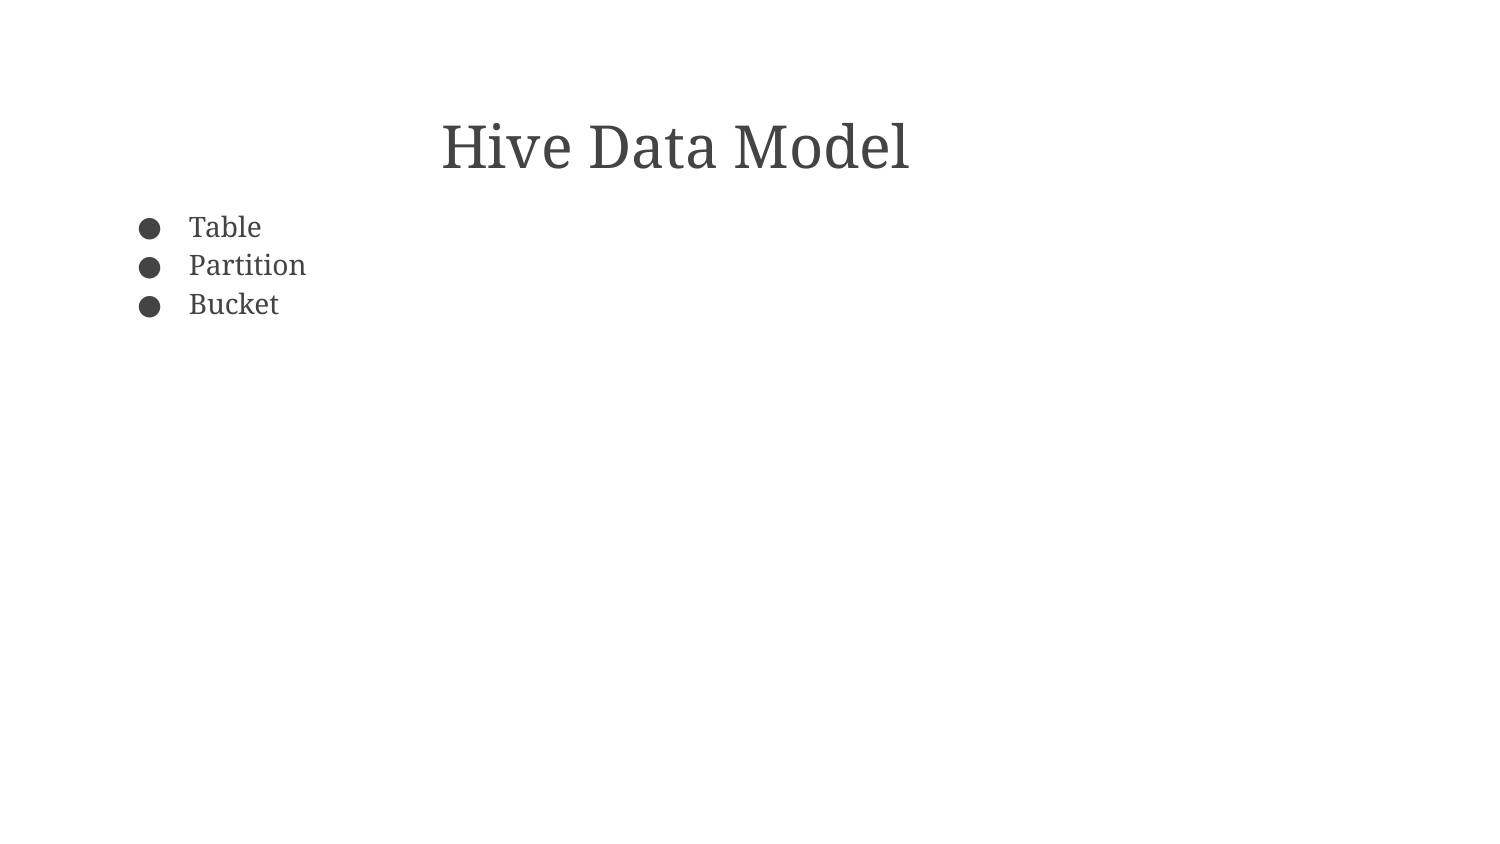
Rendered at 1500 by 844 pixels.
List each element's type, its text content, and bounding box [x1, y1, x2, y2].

list Table Partition Bucket [51, 189, 1449, 750]
title Hive Data Model [51, 72, 1449, 167]
